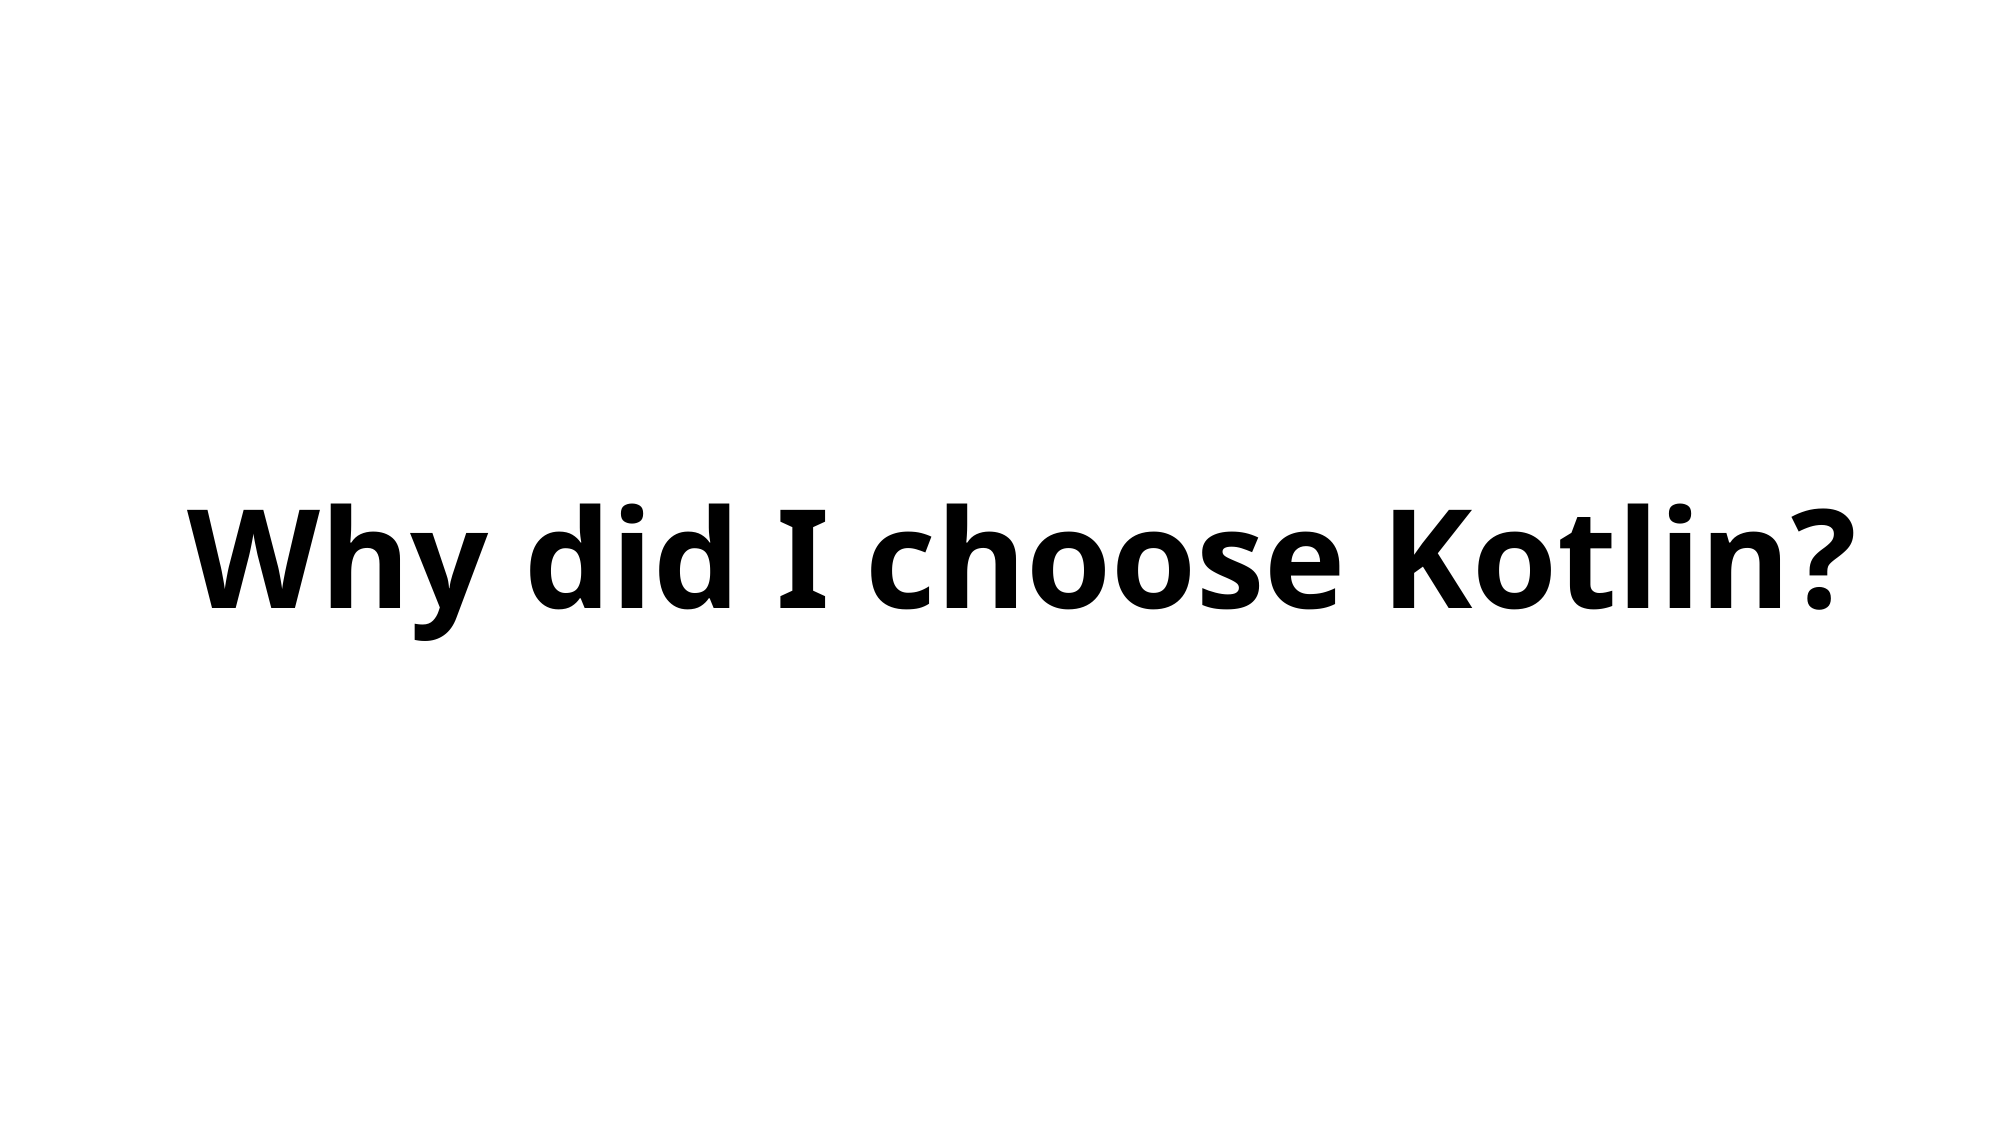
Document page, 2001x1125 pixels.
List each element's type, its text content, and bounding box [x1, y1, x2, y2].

text_box Why did I choose Kotlin? [172, 463, 1873, 643]
